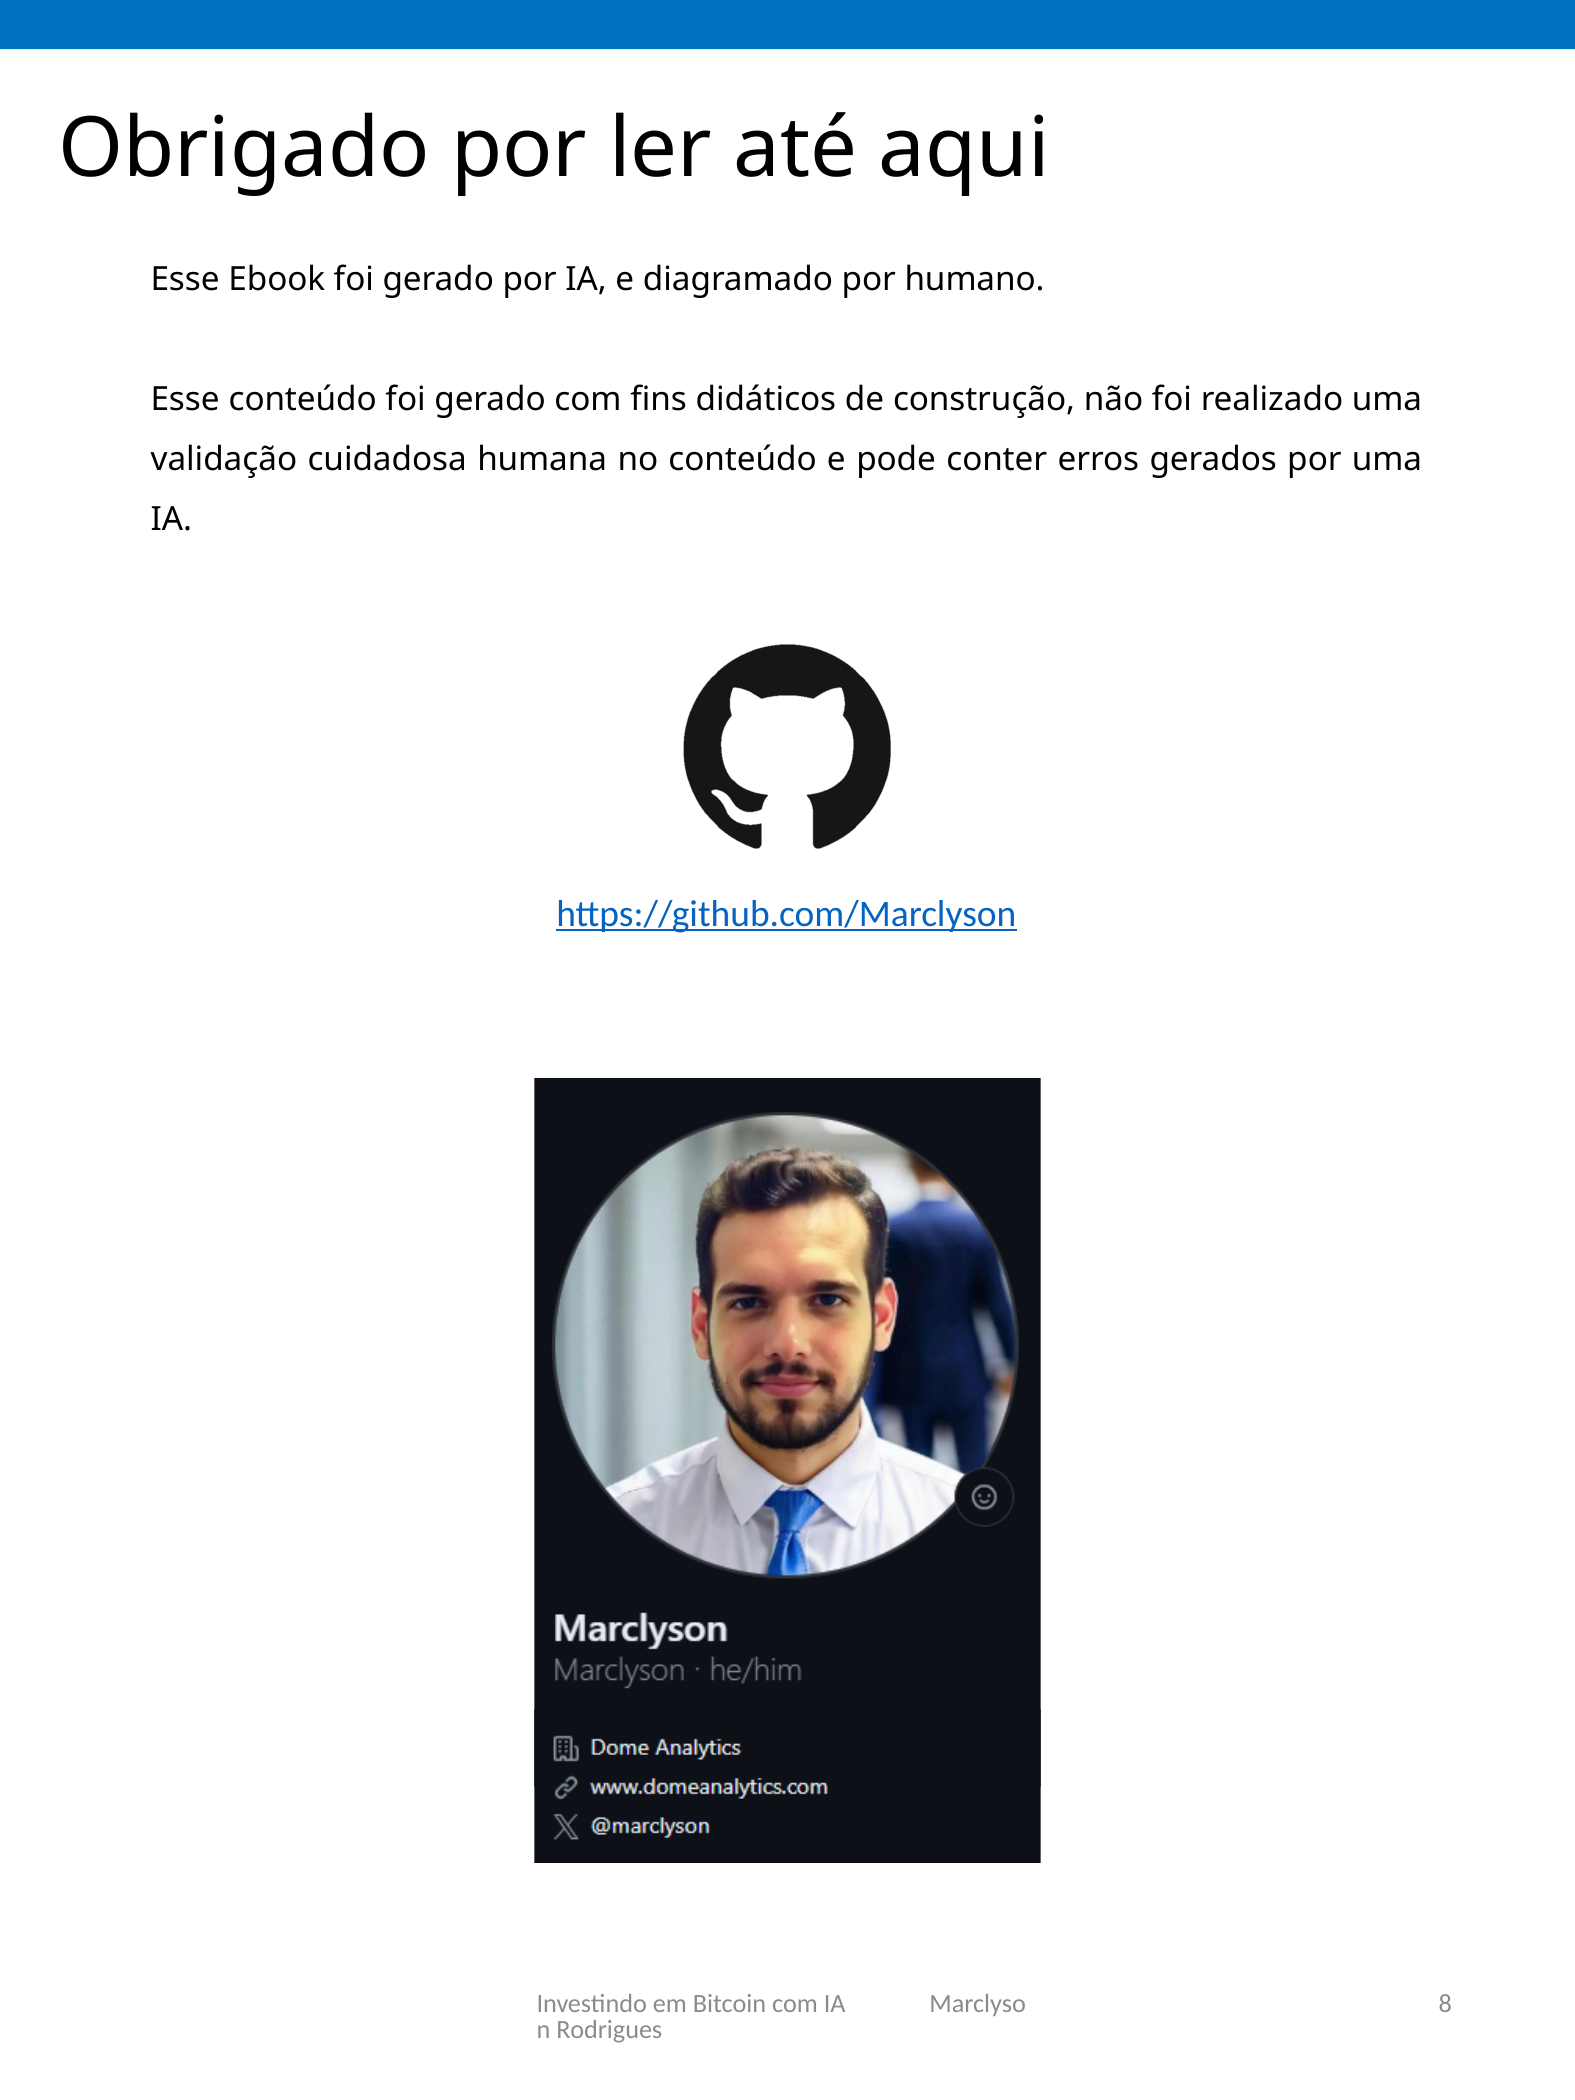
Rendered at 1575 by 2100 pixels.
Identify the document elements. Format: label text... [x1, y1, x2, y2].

footer Investindo em Bitcoin com IA Marclyson Rodrigues [521, 1946, 1054, 2059]
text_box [534, 1078, 1041, 1863]
text_box https://github.com/Marclyson [375, 881, 1198, 941]
picture [649, 608, 925, 884]
slide_number 8 [1112, 1946, 1467, 2059]
text_box Obrigado por ler até aqui [58, 92, 1517, 193]
text_box [0, 0, 1575, 50]
text_box Esse Ebook foi gerado por IA, e diagramado por humano. Esse conteúdo foi gerado com fins didáticos de construção, não foi realizado uma validação cuidadosa humana no conteúdo e pode conter erros gerados por uma IA. [150, 237, 1425, 537]
